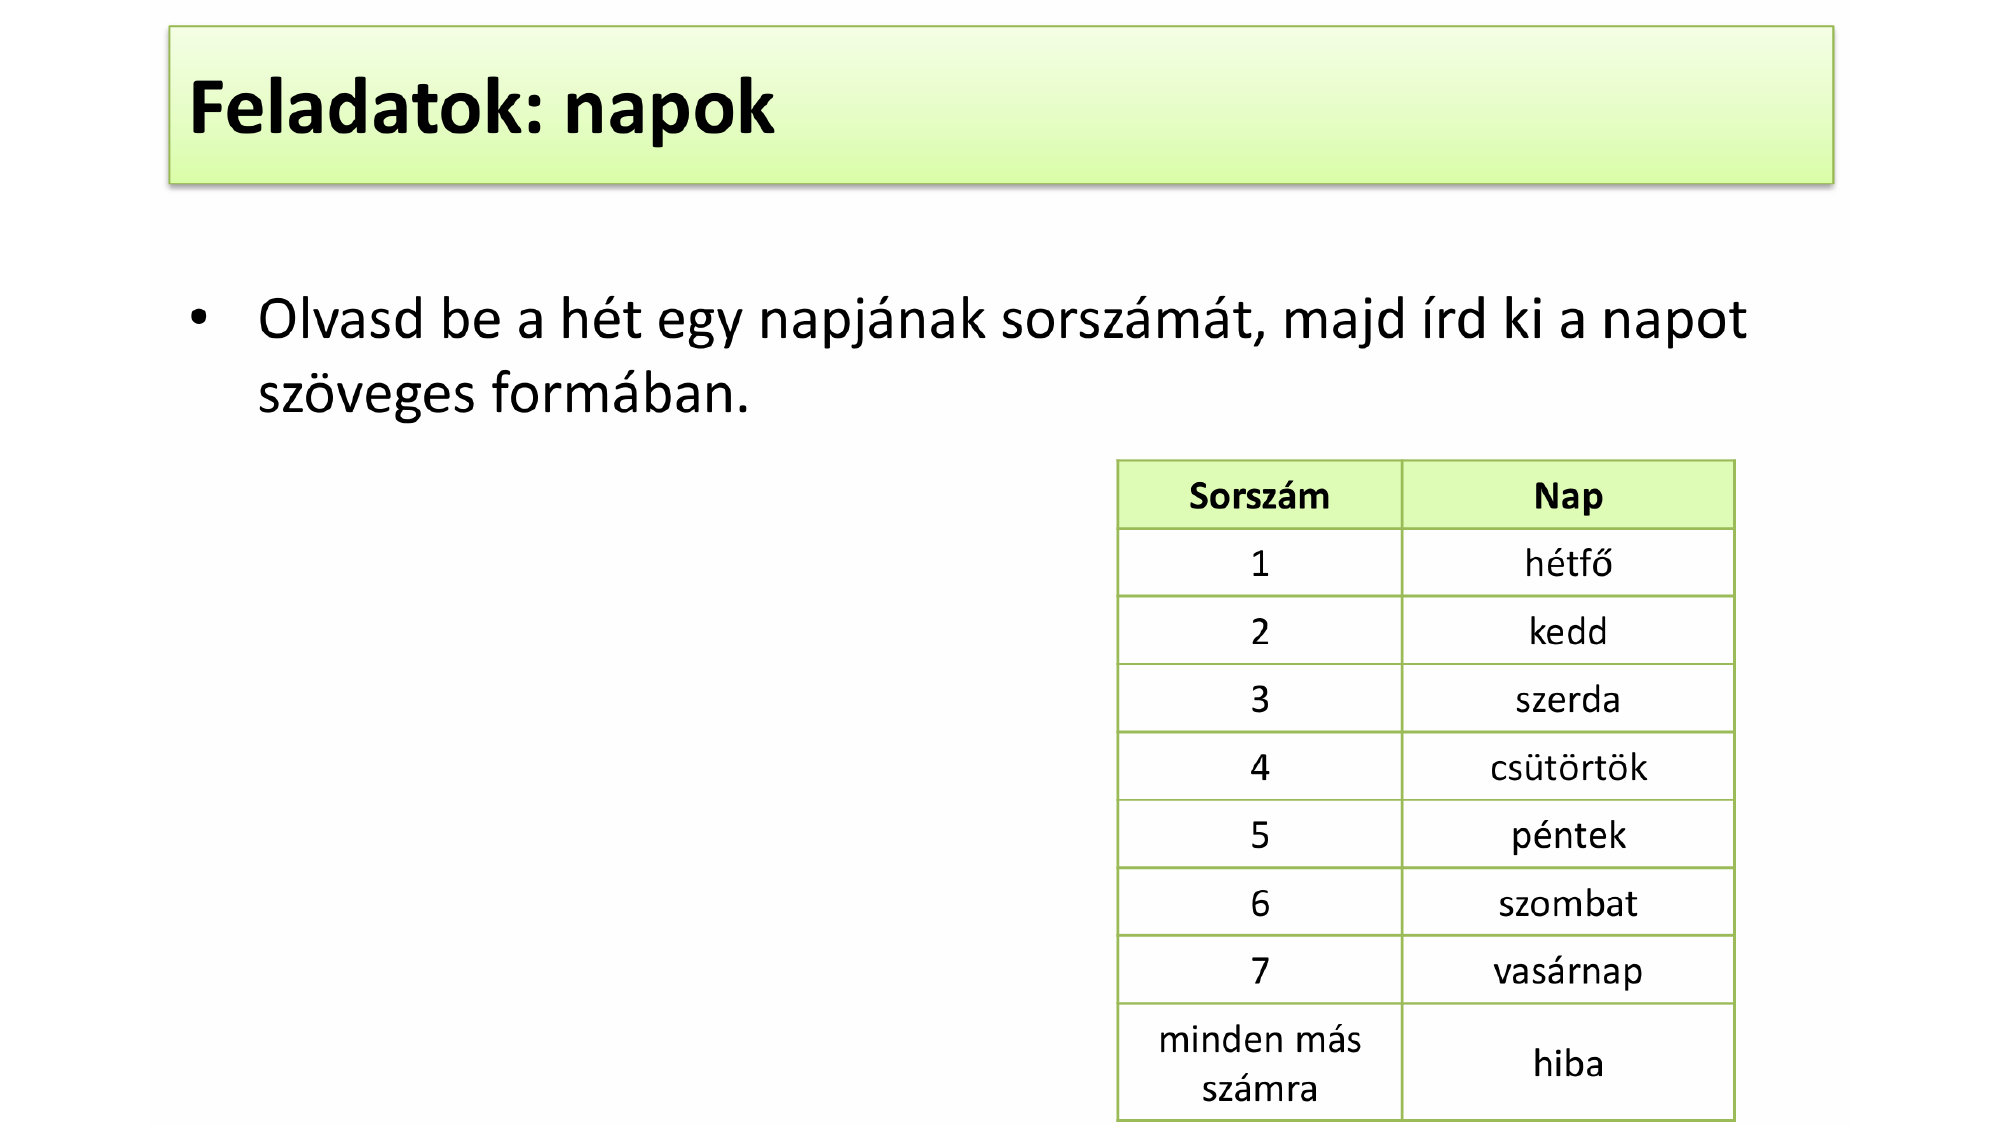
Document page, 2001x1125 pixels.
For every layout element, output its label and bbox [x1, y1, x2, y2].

picture [148, 0, 1851, 1125]
